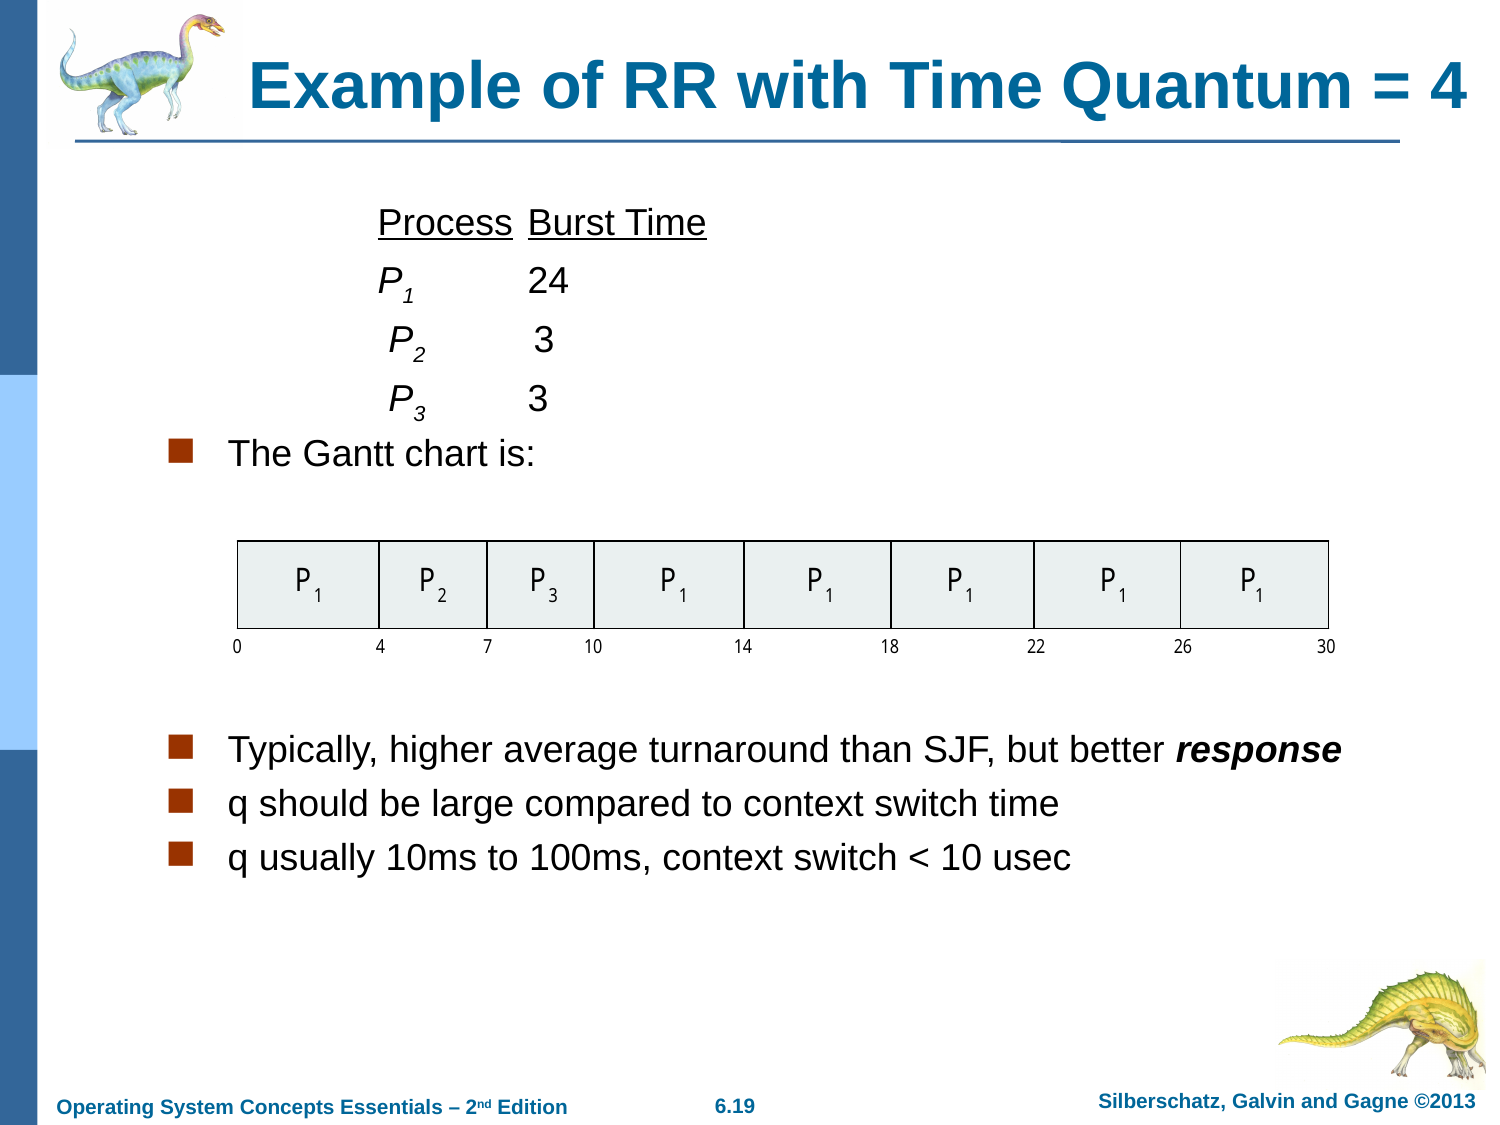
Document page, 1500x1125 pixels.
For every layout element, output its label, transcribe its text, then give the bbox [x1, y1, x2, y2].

picture [1275, 959, 1486, 1090]
title Example of RR with Time Quantum = 4 [222, 22, 1495, 130]
list Process Burst Time P1 24 P2 3 P3 3 The Gantt chart is: Typically, higher average turnaround than SJF, but better response q should be large compared to context switch time q usually 10ms to 100ms, context switch < 10 usec [156, 195, 1363, 932]
picture [229, 529, 1341, 660]
picture [46, 0, 243, 149]
